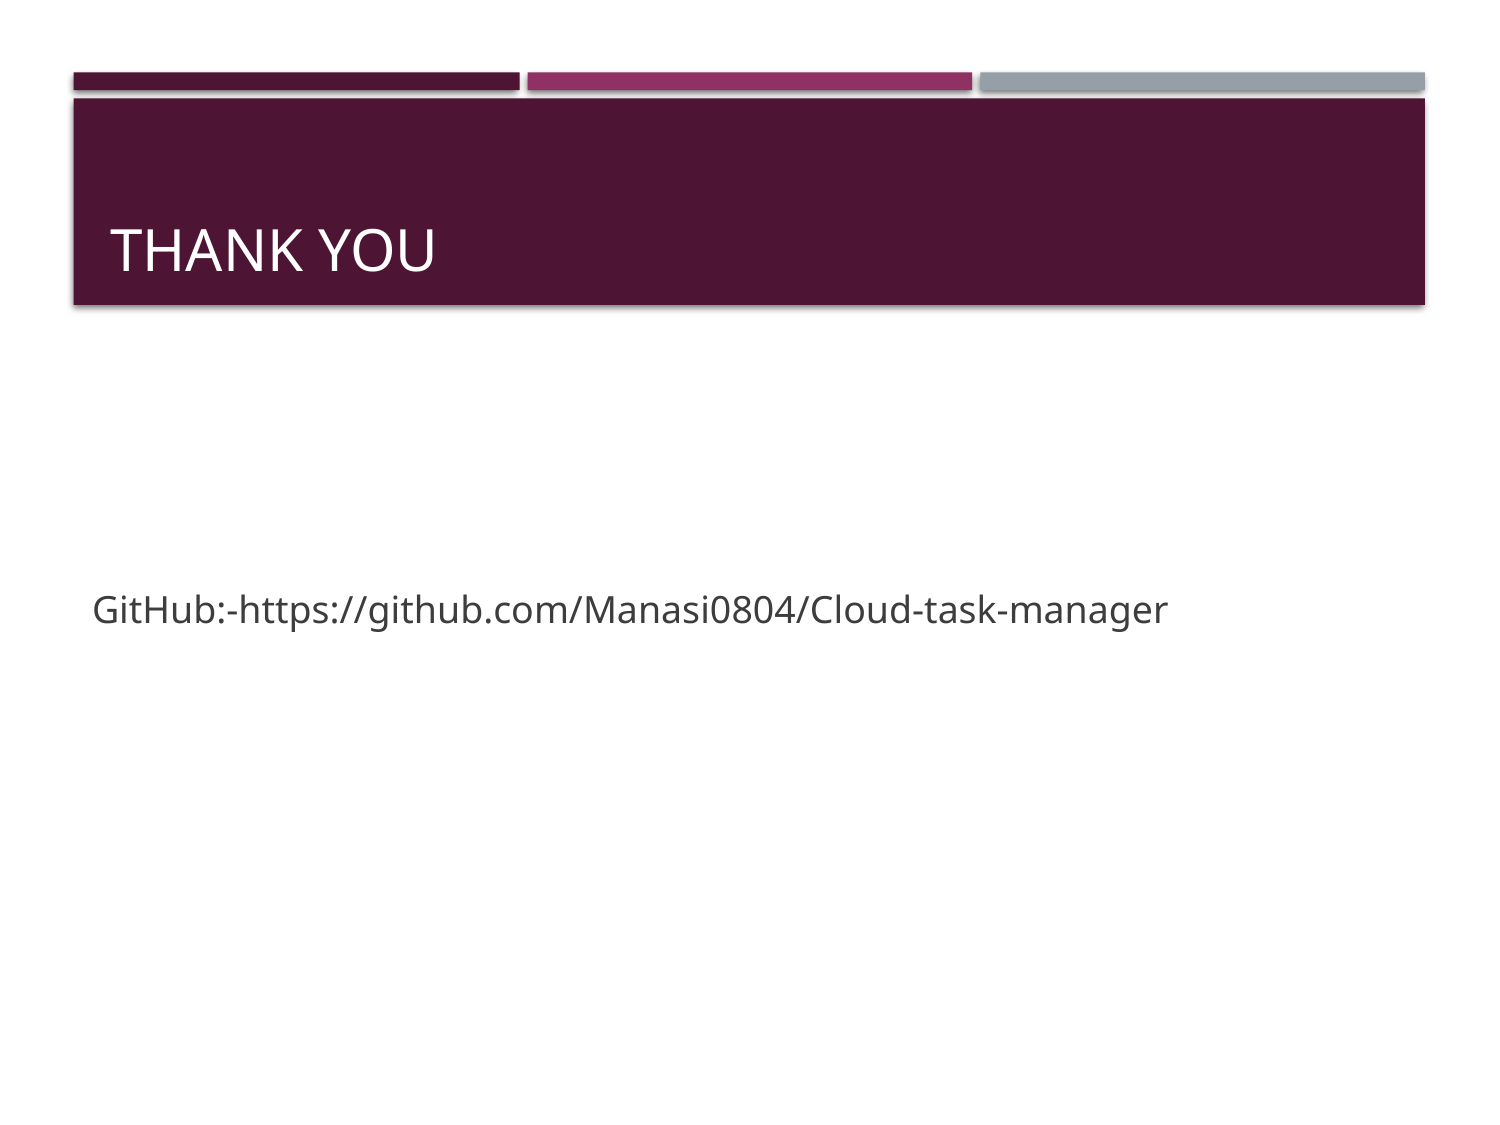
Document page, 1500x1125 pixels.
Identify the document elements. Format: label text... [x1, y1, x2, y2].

title Thank You [95, 112, 1406, 291]
list GitHub:-https://github.com/Manasi0804/Cloud-task-manager [77, 310, 1388, 907]
